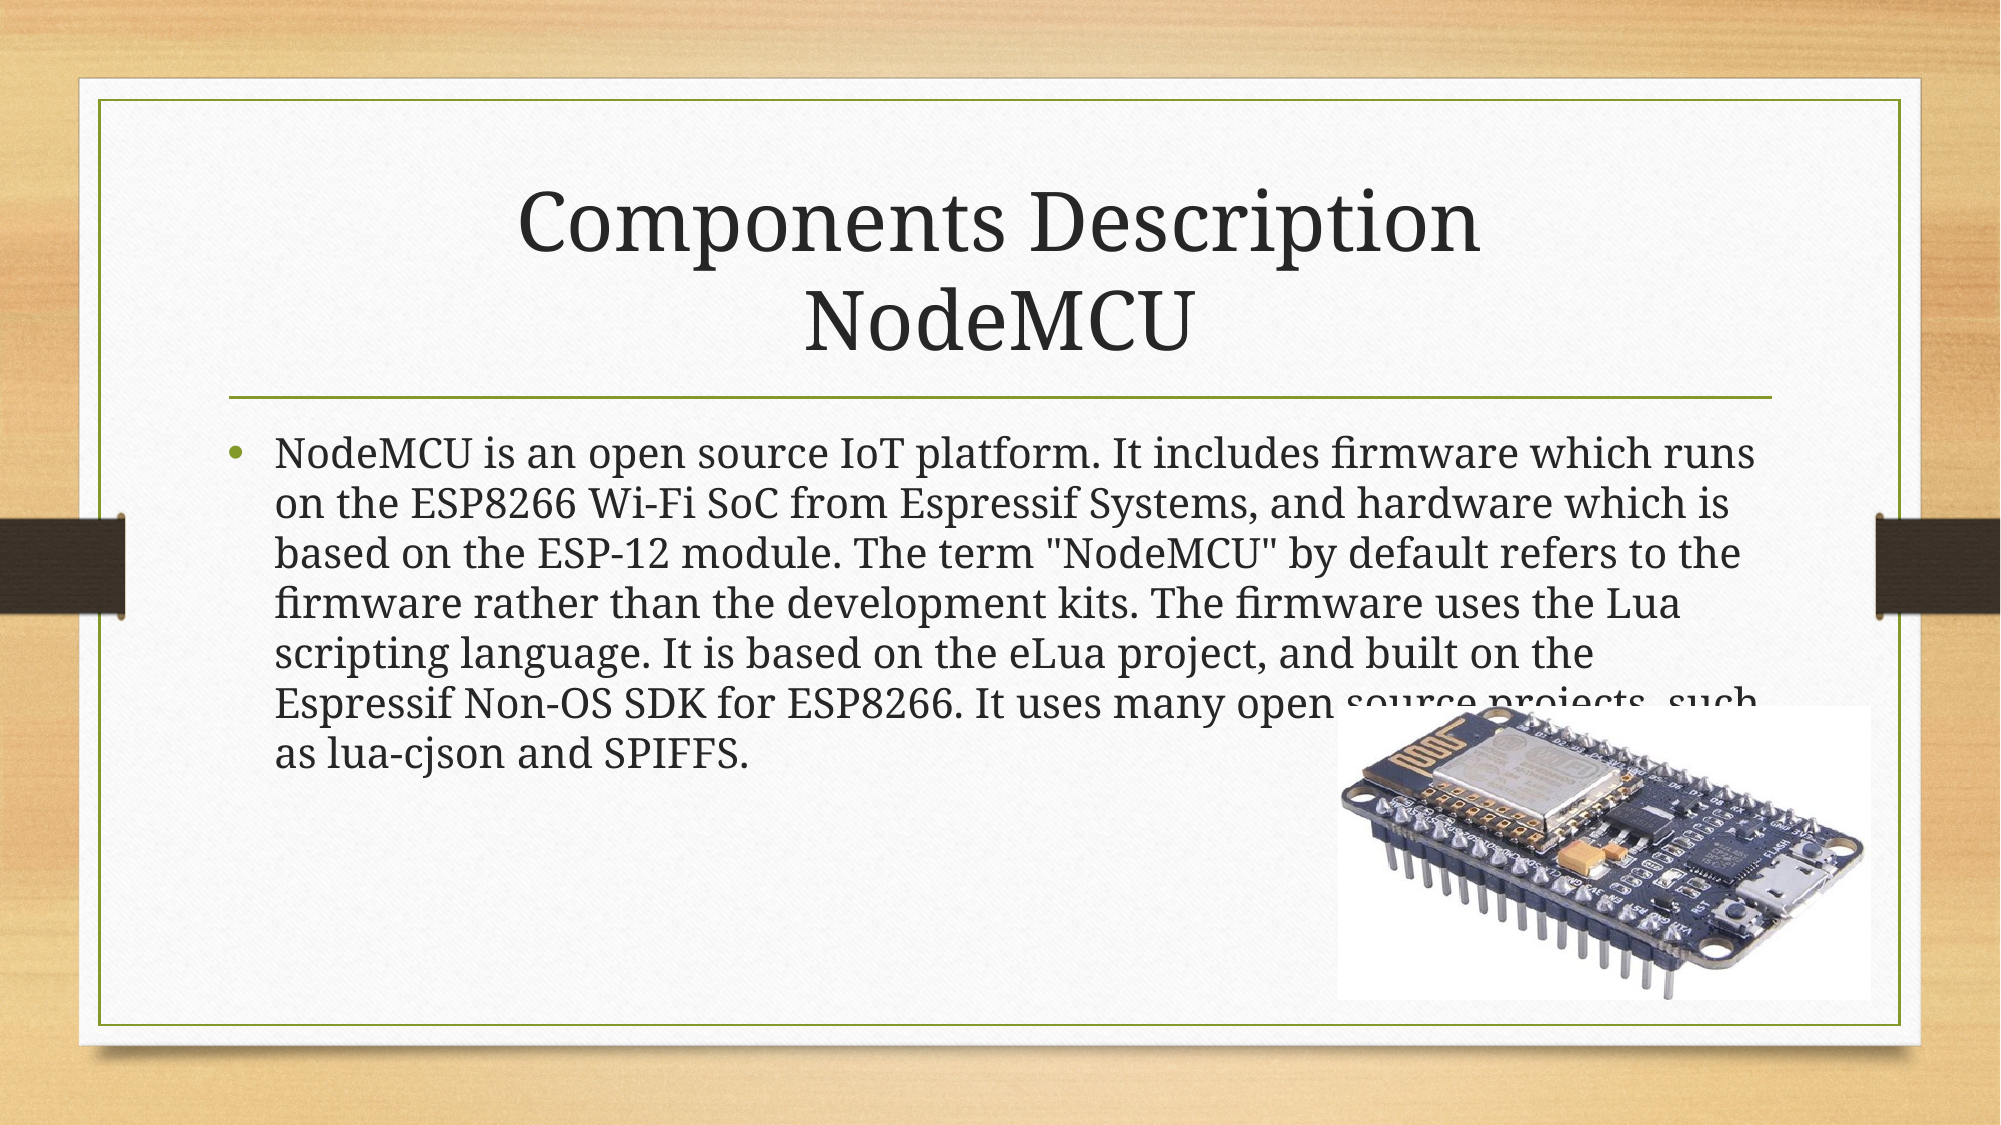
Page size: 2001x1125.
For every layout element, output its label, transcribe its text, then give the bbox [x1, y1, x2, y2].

picture [0, 0, 2001, 1125]
title Components Description NodeMCU [212, 161, 1788, 375]
list NodeMCU is an open source IoT platform. It includes firmware which runs on the ESP8266 Wi-Fi SoC from Espressif Systems, and hardware which is based on the ESP-12 module. The term "NodeMCU" by default refers to the firmware rather than the development kits. The firmware uses the Lua scripting language. It is based on the eLua project, and built on the Espressif Non-OS SDK for ESP8266. It uses many open source projects, such as lua-cjson and SPIFFS. [212, 419, 1788, 964]
